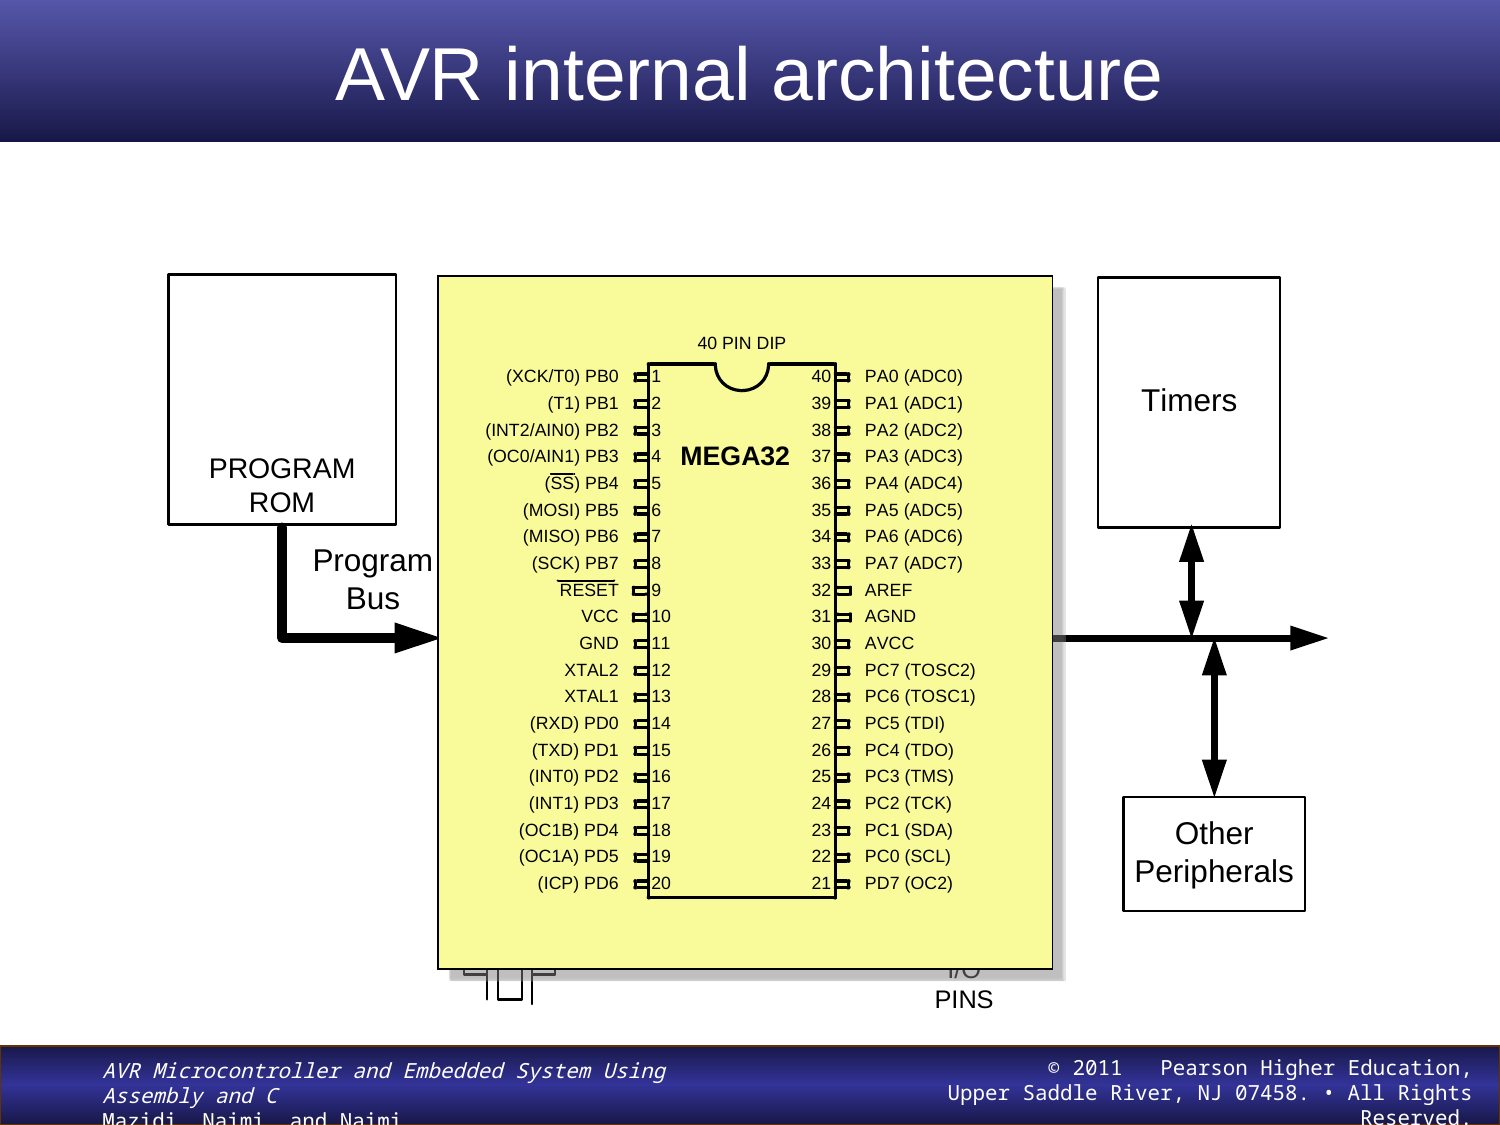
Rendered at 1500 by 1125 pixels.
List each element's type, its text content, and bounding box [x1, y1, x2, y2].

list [162, 252, 1372, 1021]
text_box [422, 275, 1066, 970]
title AVR internal architecture [0, 0, 1500, 143]
